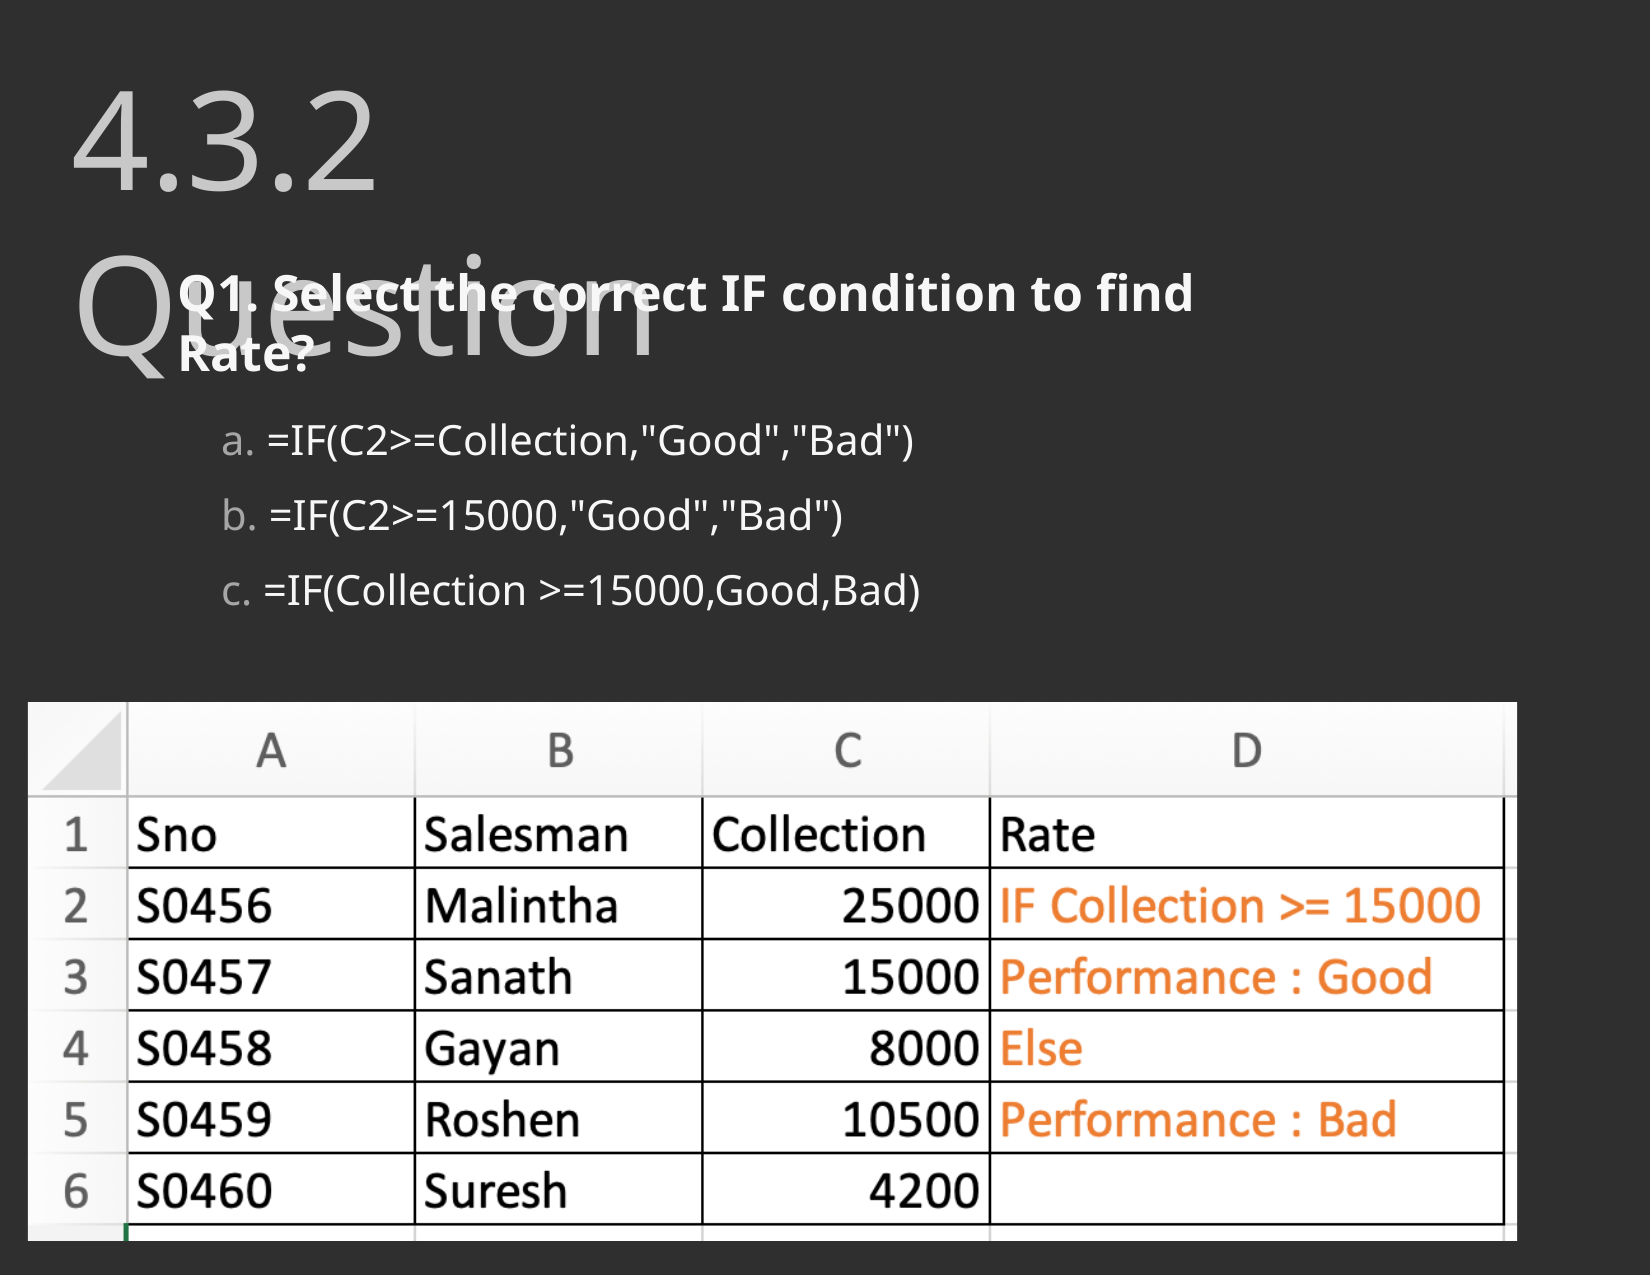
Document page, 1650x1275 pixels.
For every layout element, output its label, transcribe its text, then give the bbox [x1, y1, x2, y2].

title 4.3.2 Question [69, 50, 944, 383]
text_box Q1. Select the correct IF condition to find Rate? a. =IF(C2>=Collection,"Good","Bad") b. =IF(C2>=15000,"Good","Bad") c. =IF(Collection >=15000,Good,Bad) [175, 259, 1291, 614]
text_box [27, 702, 1518, 1241]
